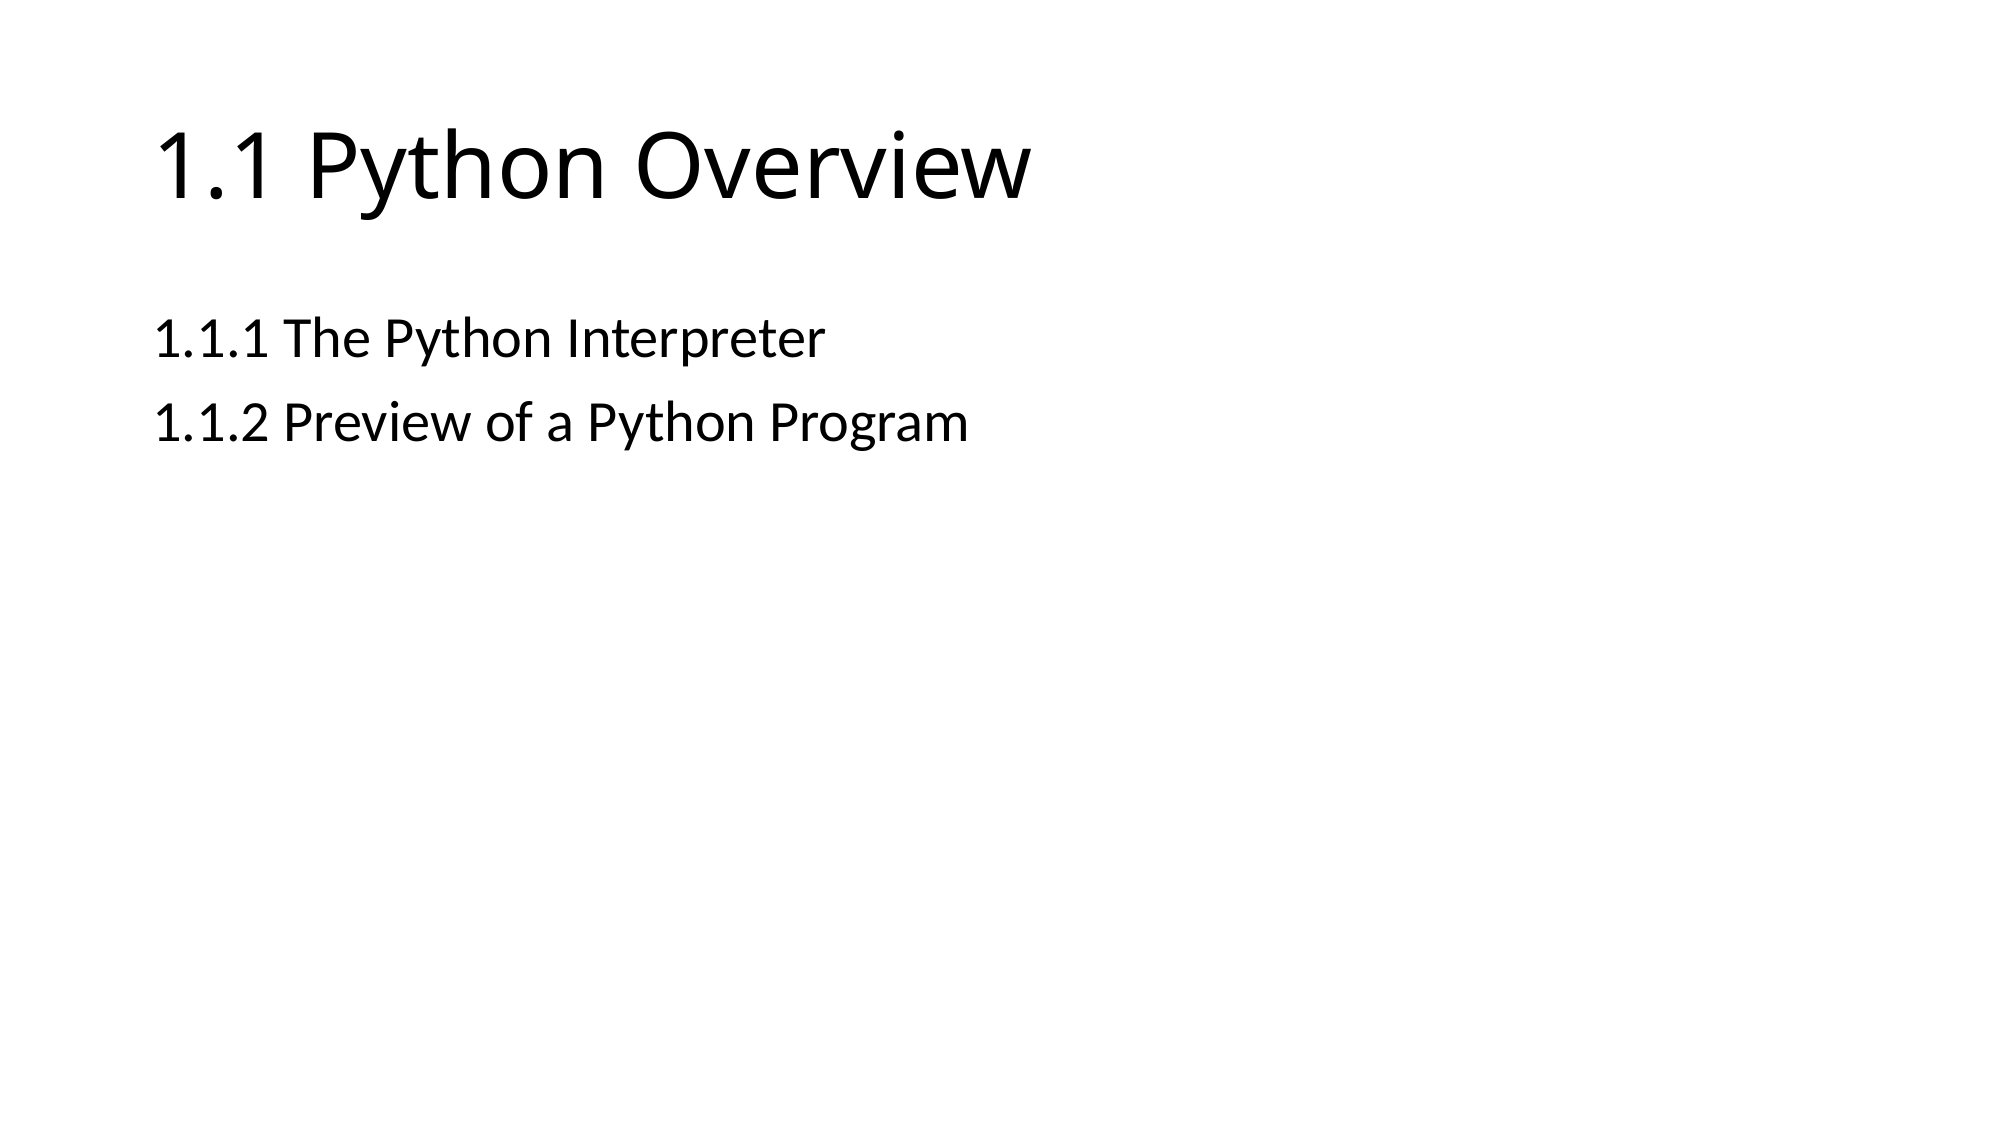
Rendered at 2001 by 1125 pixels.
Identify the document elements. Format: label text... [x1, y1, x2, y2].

list 1.1.1 The Python Interpreter 1.1.2 Preview of a Python Program [137, 299, 1863, 1014]
title 1.1 Python Overview [137, 59, 1863, 278]
